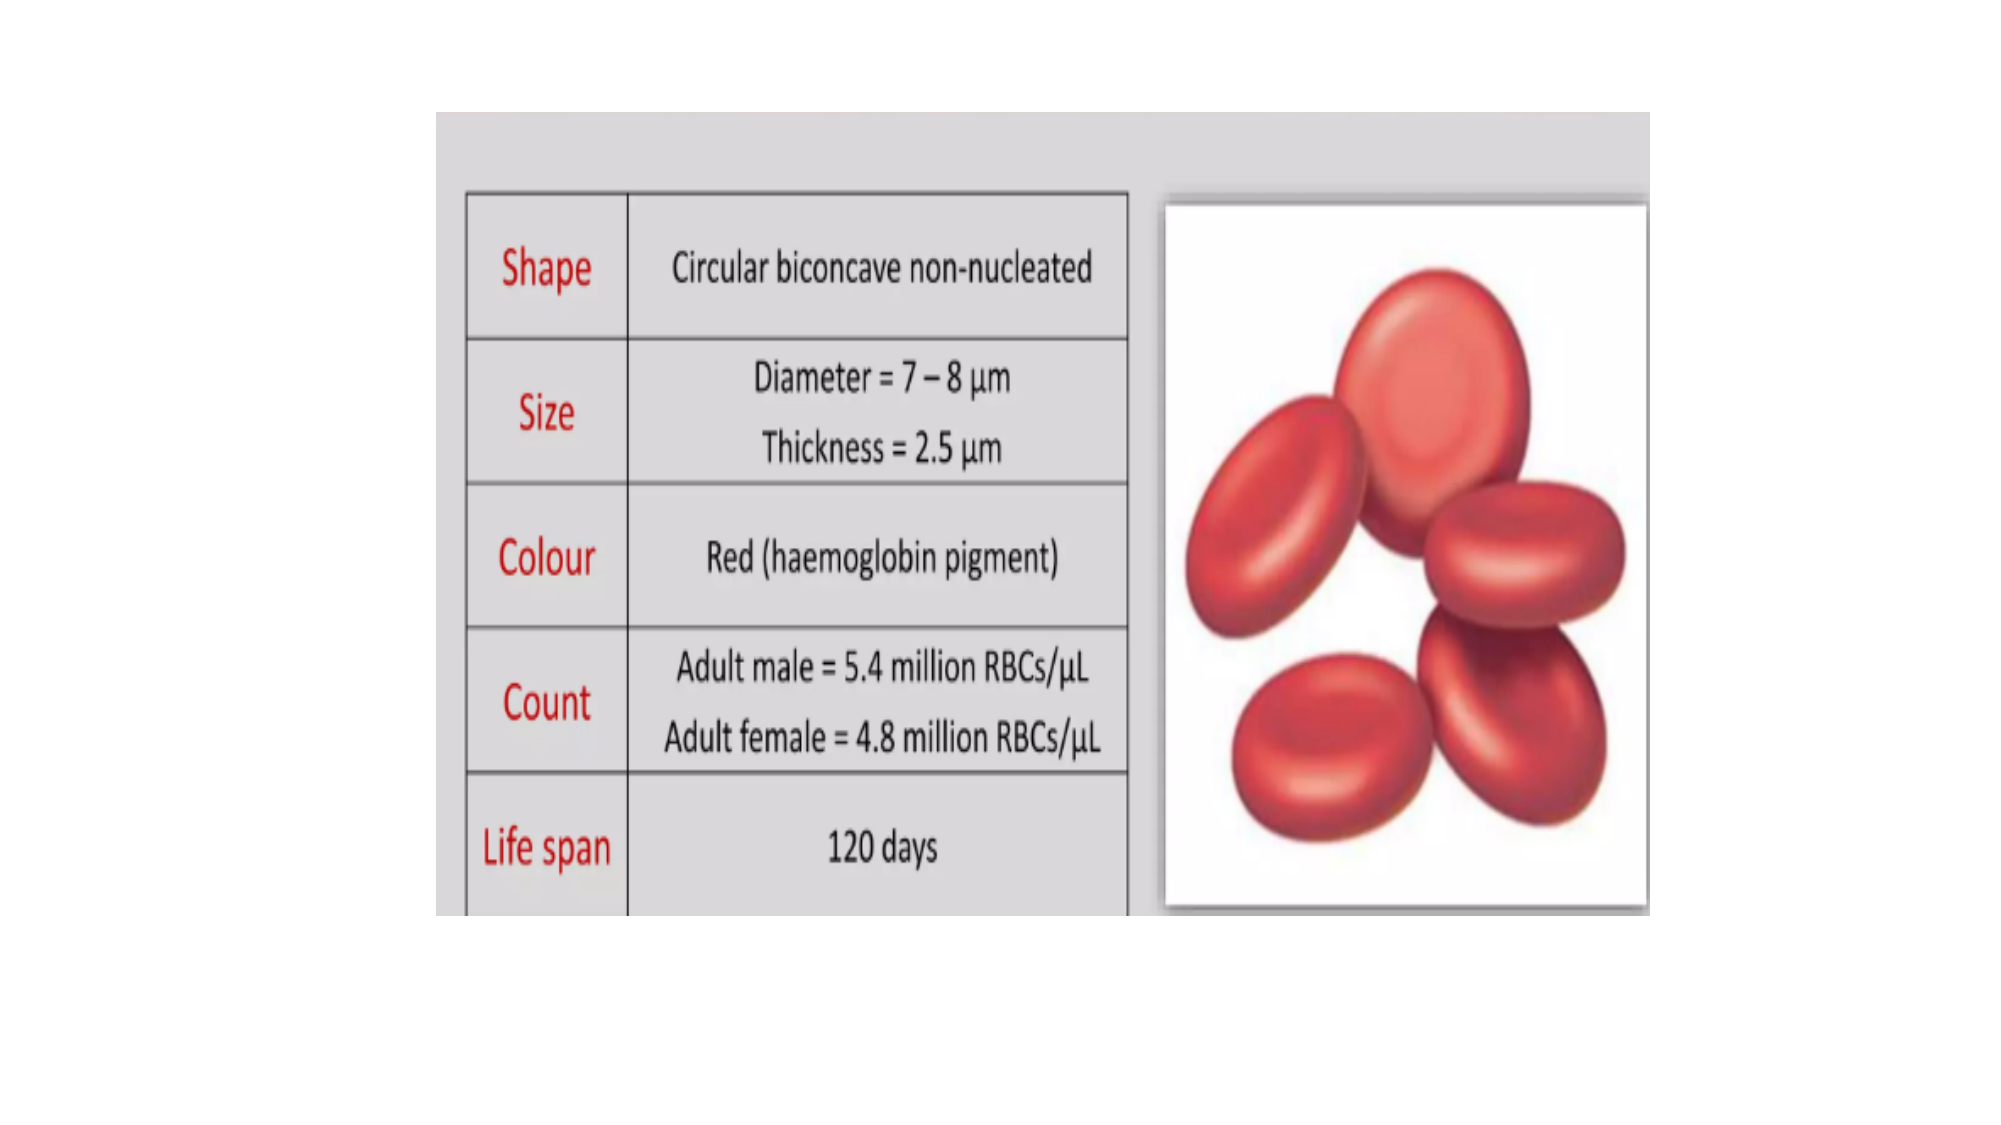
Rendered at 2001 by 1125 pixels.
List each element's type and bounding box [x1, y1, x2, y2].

picture [436, 112, 1650, 916]
